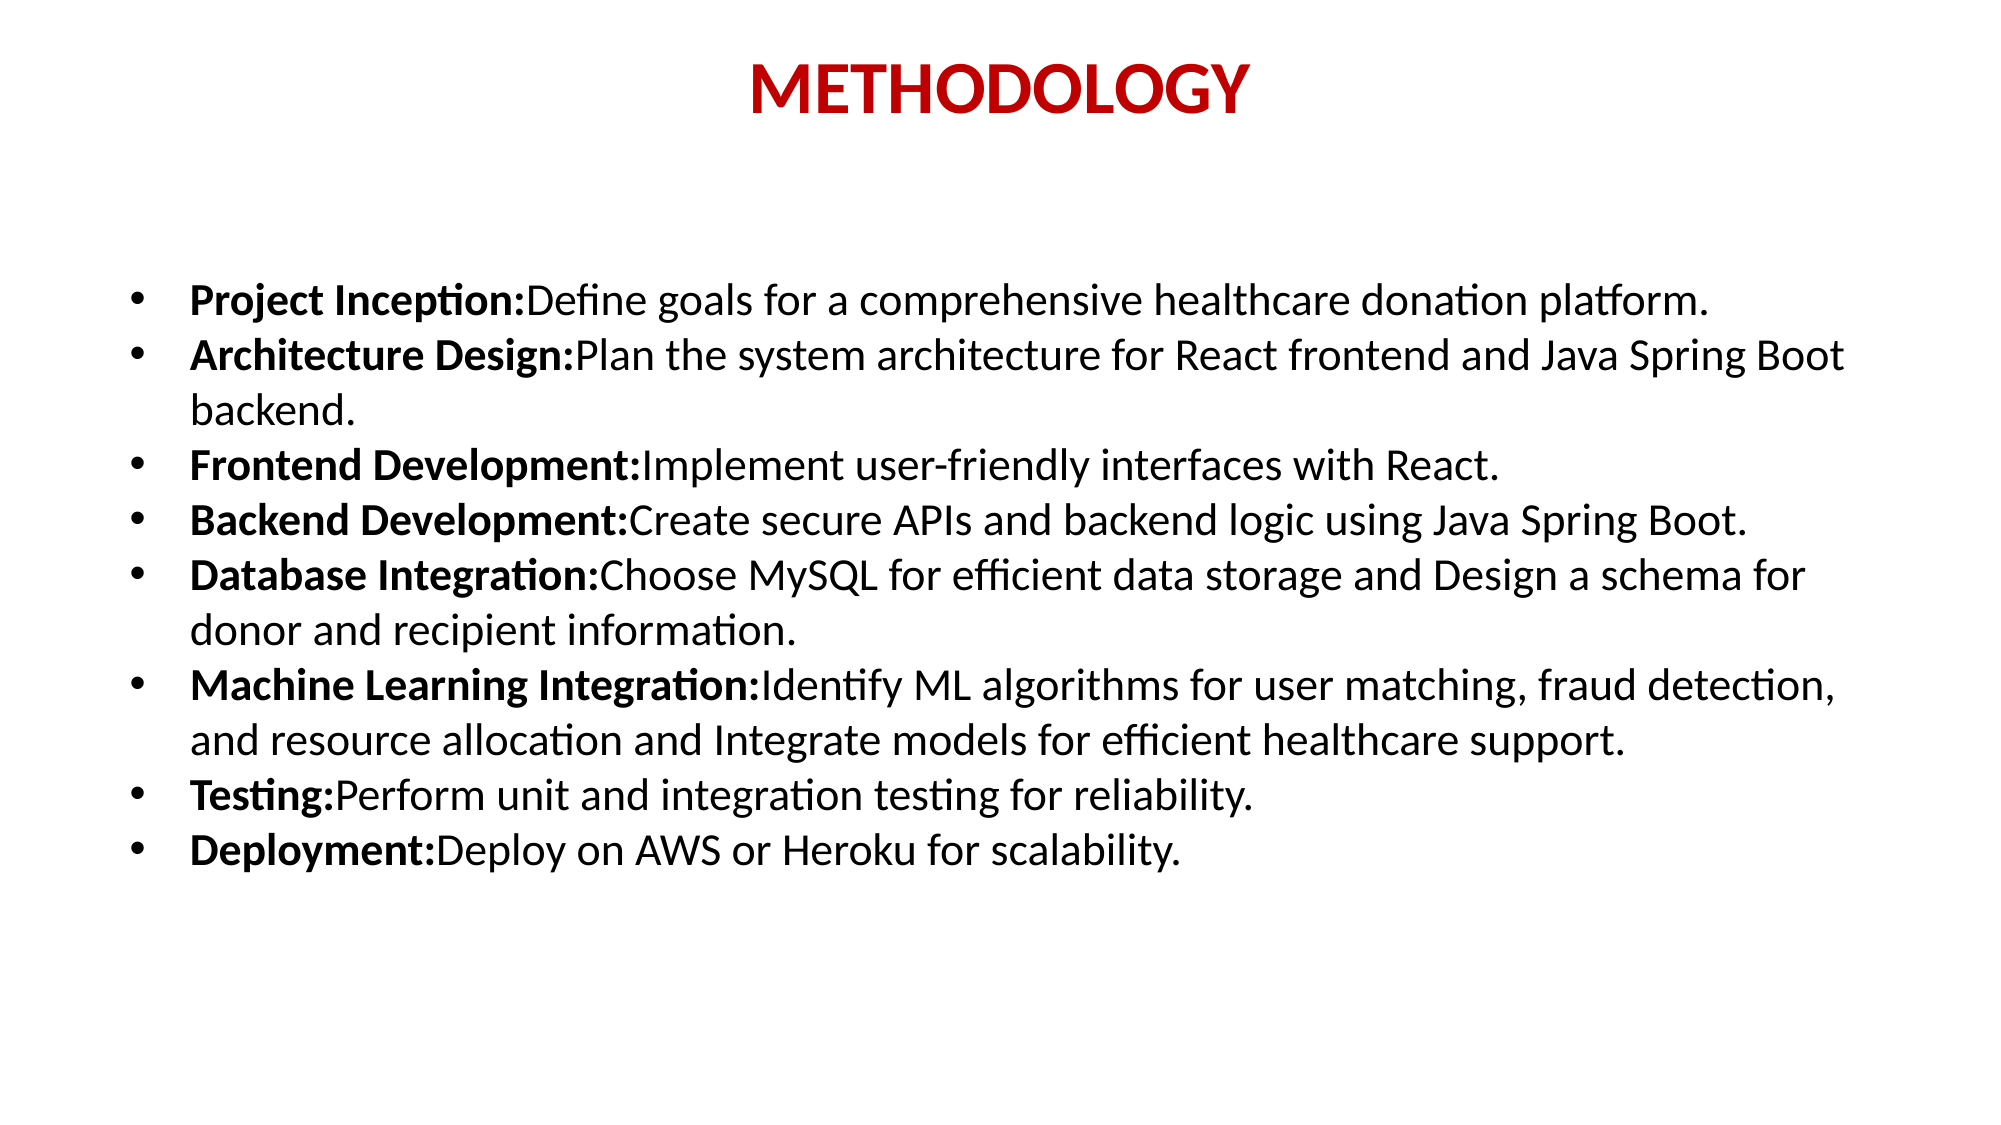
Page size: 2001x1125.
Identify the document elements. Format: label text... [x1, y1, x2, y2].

title METHODOLOGY [99, 45, 1900, 233]
list Project Inception:Define goals for a comprehensive healthcare donation platform. Architecture Design:Plan the system architecture for React frontend and Java Spring Boot backend. Frontend Development:Implement user-friendly interfaces with React. Backend Development:Create secure APIs and backend logic using Java Spring Boot. Database Integration:Choose MySQL for efficient data storage and Design a schema for donor and recipient information. Machine Learning Integration:Identify ML algorithms for user matching, fraud detection, and resource allocation and Integrate models for efficient healthcare support. Testing:Perform unit and integration testing for reliability. Deployment:Deploy on AWS or Heroku for scalability. [99, 262, 1900, 1005]
